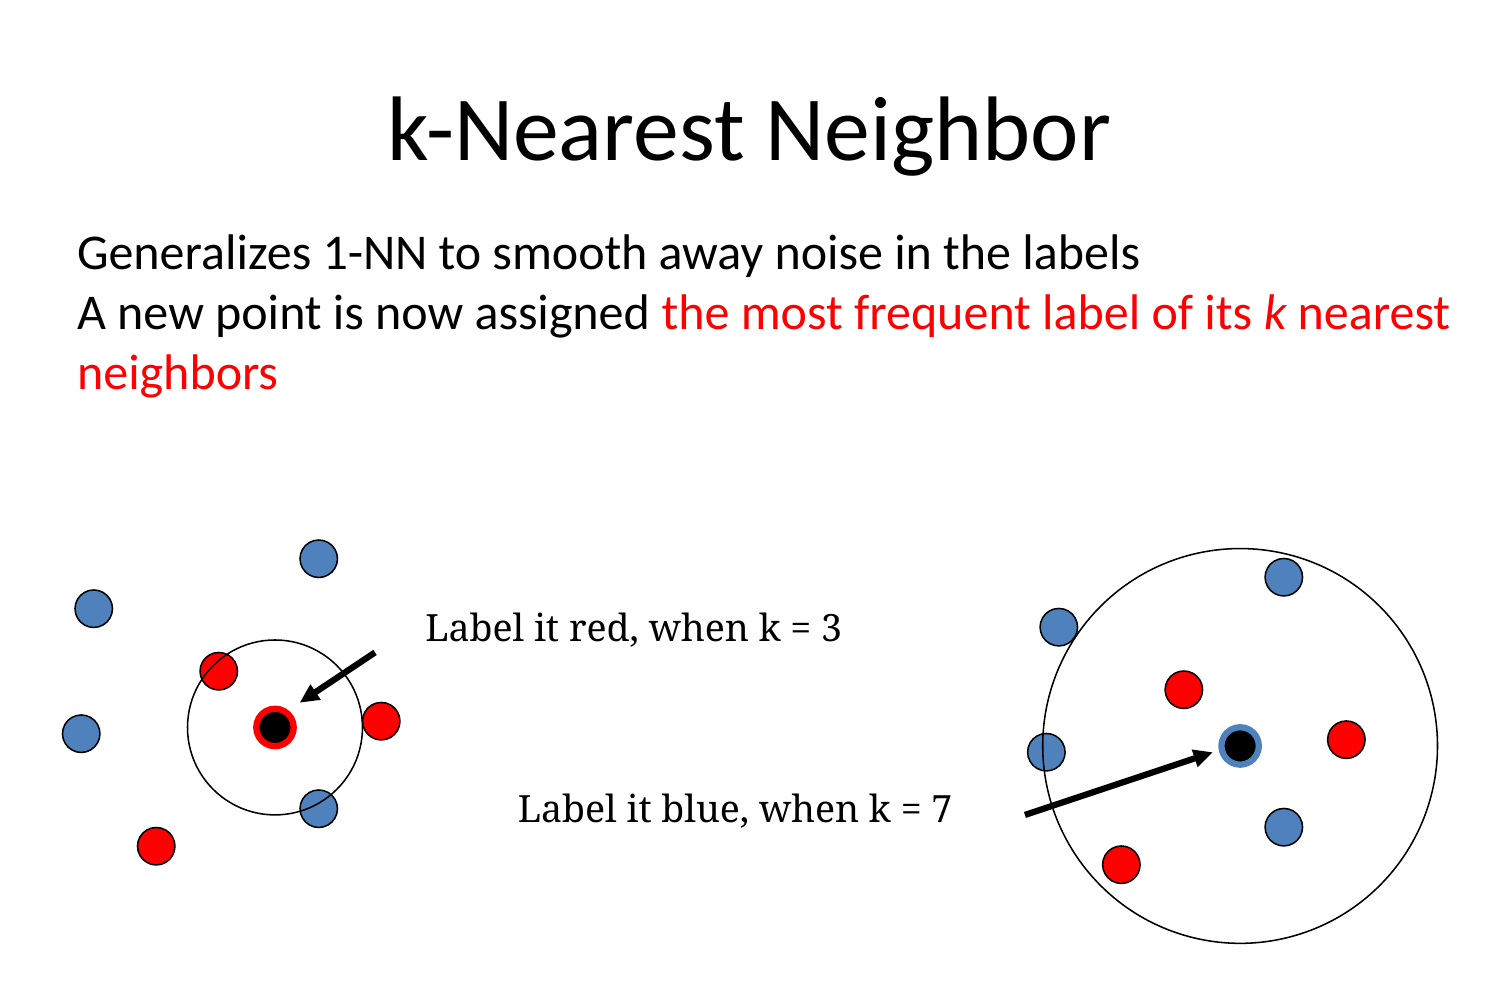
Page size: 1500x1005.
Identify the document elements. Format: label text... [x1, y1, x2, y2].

text_box [1040, 608, 1078, 646]
text_box Label it blue, when k = 7 [503, 777, 968, 838]
text_box Generalizes 1-NN to smooth away noise in the labels A new point is now assigned the most frequent label of its k nearest neighbors [62, 212, 1475, 415]
text_box [200, 652, 226, 679]
text_box [1027, 733, 1044, 771]
text_box [62, 714, 100, 753]
text_box [362, 702, 400, 740]
text_box [137, 827, 175, 865]
text_box [1042, 548, 1438, 944]
text_box [300, 540, 338, 578]
text_box [187, 639, 363, 815]
text_box Label it red, when k = 3 [410, 596, 858, 657]
title k-Nearest Neighbor [75, 40, 1425, 208]
text_box [300, 795, 338, 828]
text_box [75, 589, 113, 628]
